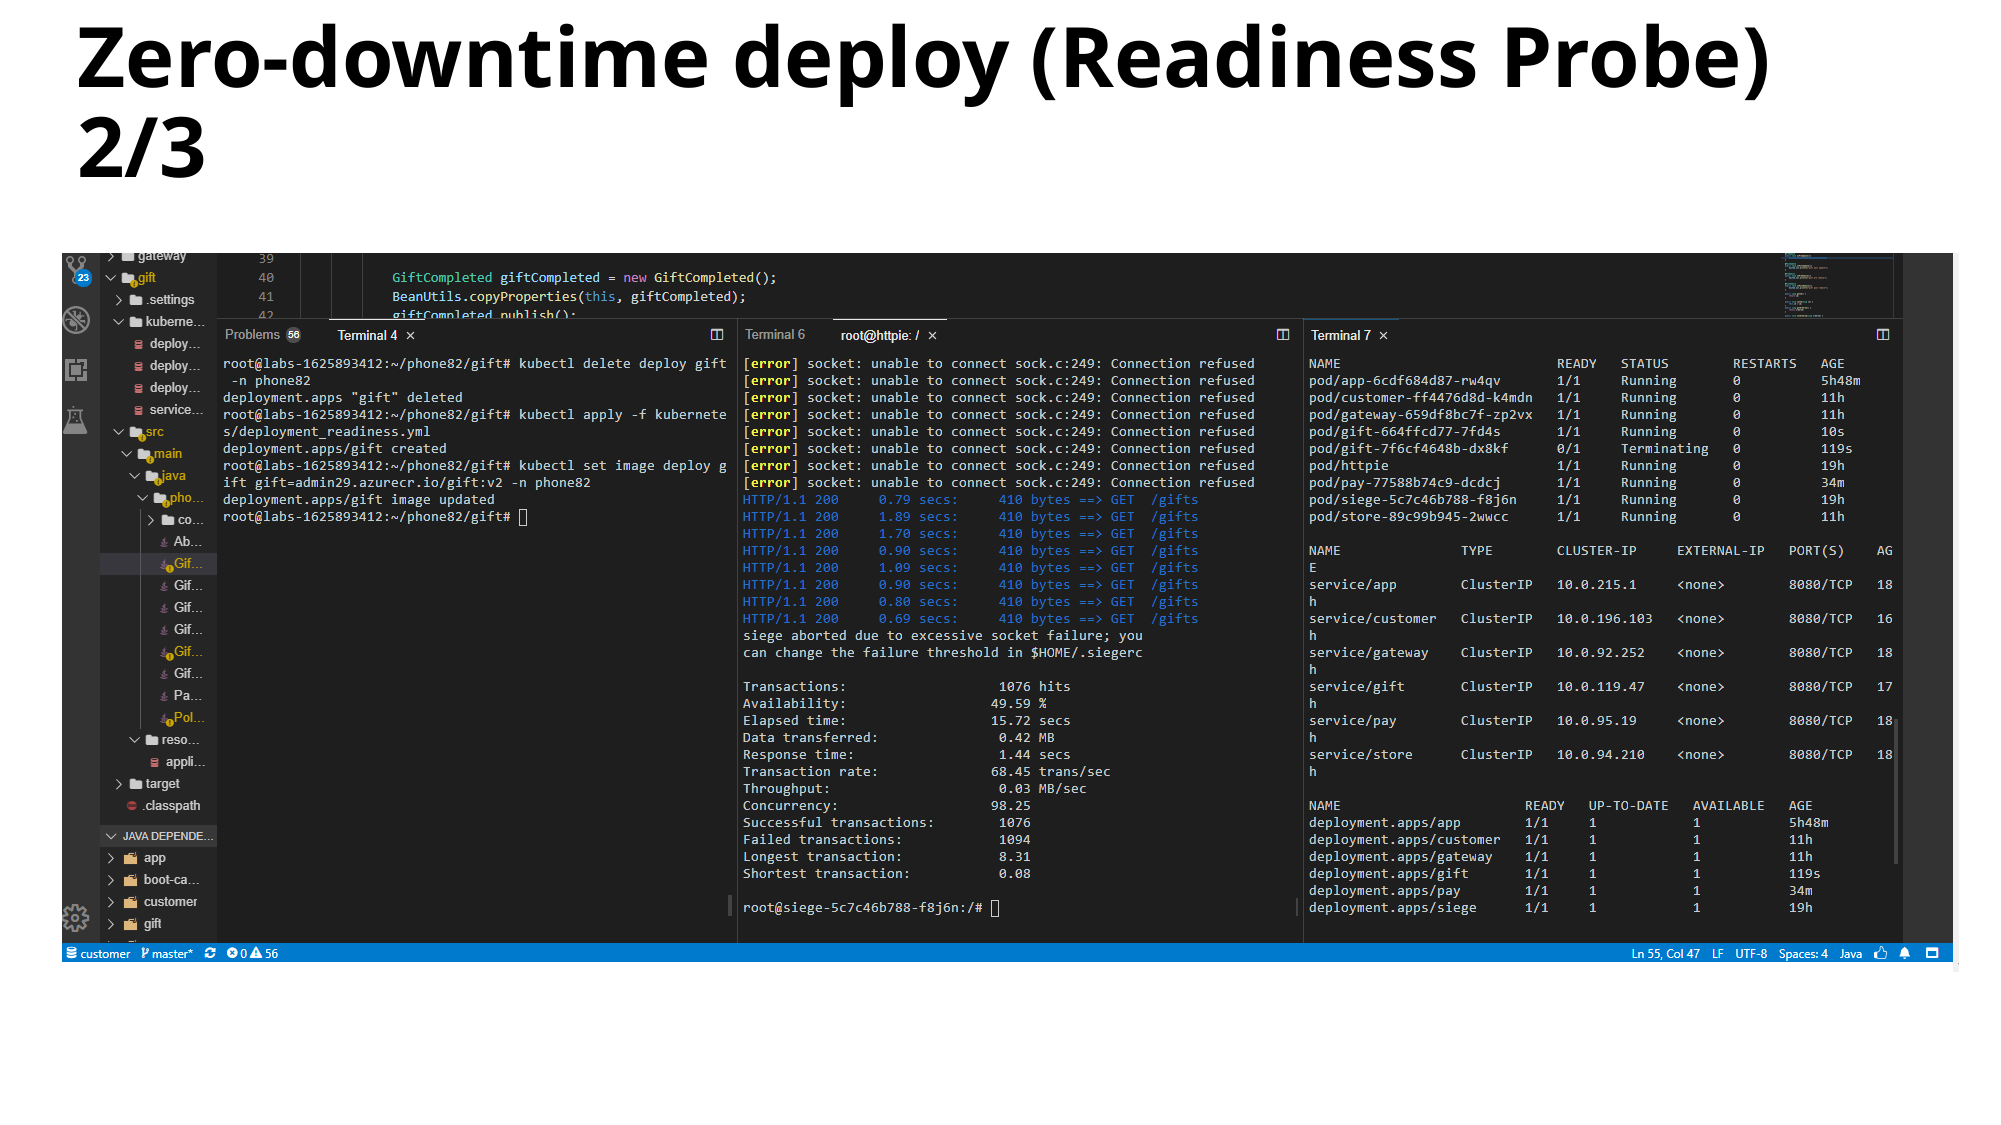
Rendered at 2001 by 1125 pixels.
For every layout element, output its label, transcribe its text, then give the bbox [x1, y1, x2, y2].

picture [62, 253, 1959, 972]
title Zero-downtime deploy (Readiness Probe) 2/3 [62, 59, 1924, 152]
